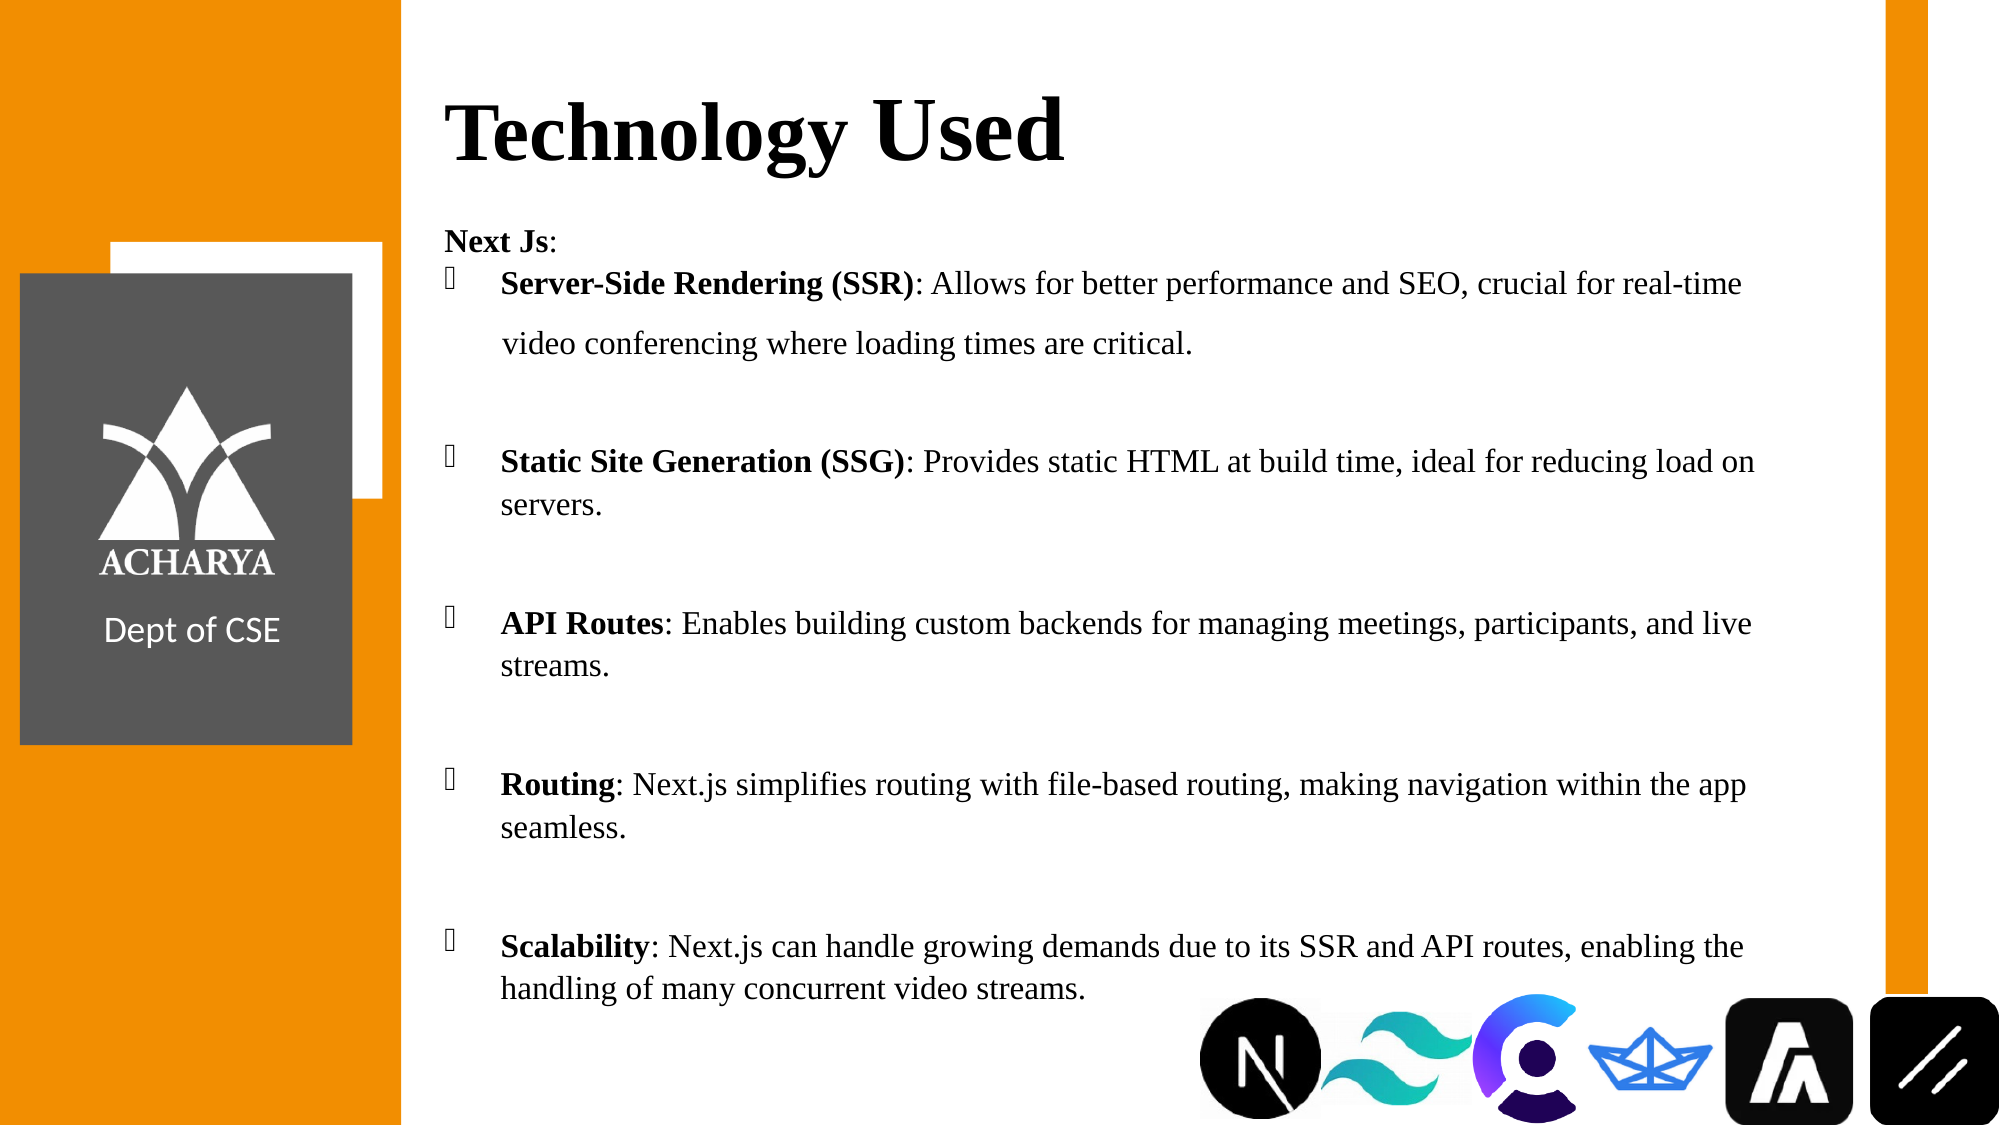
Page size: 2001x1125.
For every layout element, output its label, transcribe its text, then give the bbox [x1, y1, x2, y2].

text_box [0, 0, 402, 1125]
text_box [1885, 0, 1928, 994]
title Technology Used [429, 12, 1800, 171]
list Next Js: Server-Side Rendering (SSR): Allows for better performance and SEO, crucial for real-time video conferencing where loading times are critical. Static Site Generation (SSG): Provides static HTML at build time, ideal for reducing load on servers. API Routes: Enables building custom backends for managing meetings, participants, and live streams. Routing: Next.js simplifies routing with file-based routing, making navigation within the app seamless. Scalability: Next.js can handle growing demands due to its SSR and API routes, enabling the handling of many concurrent video streams. [429, 171, 1868, 1125]
picture [1199, 994, 2000, 1125]
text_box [19, 241, 383, 745]
